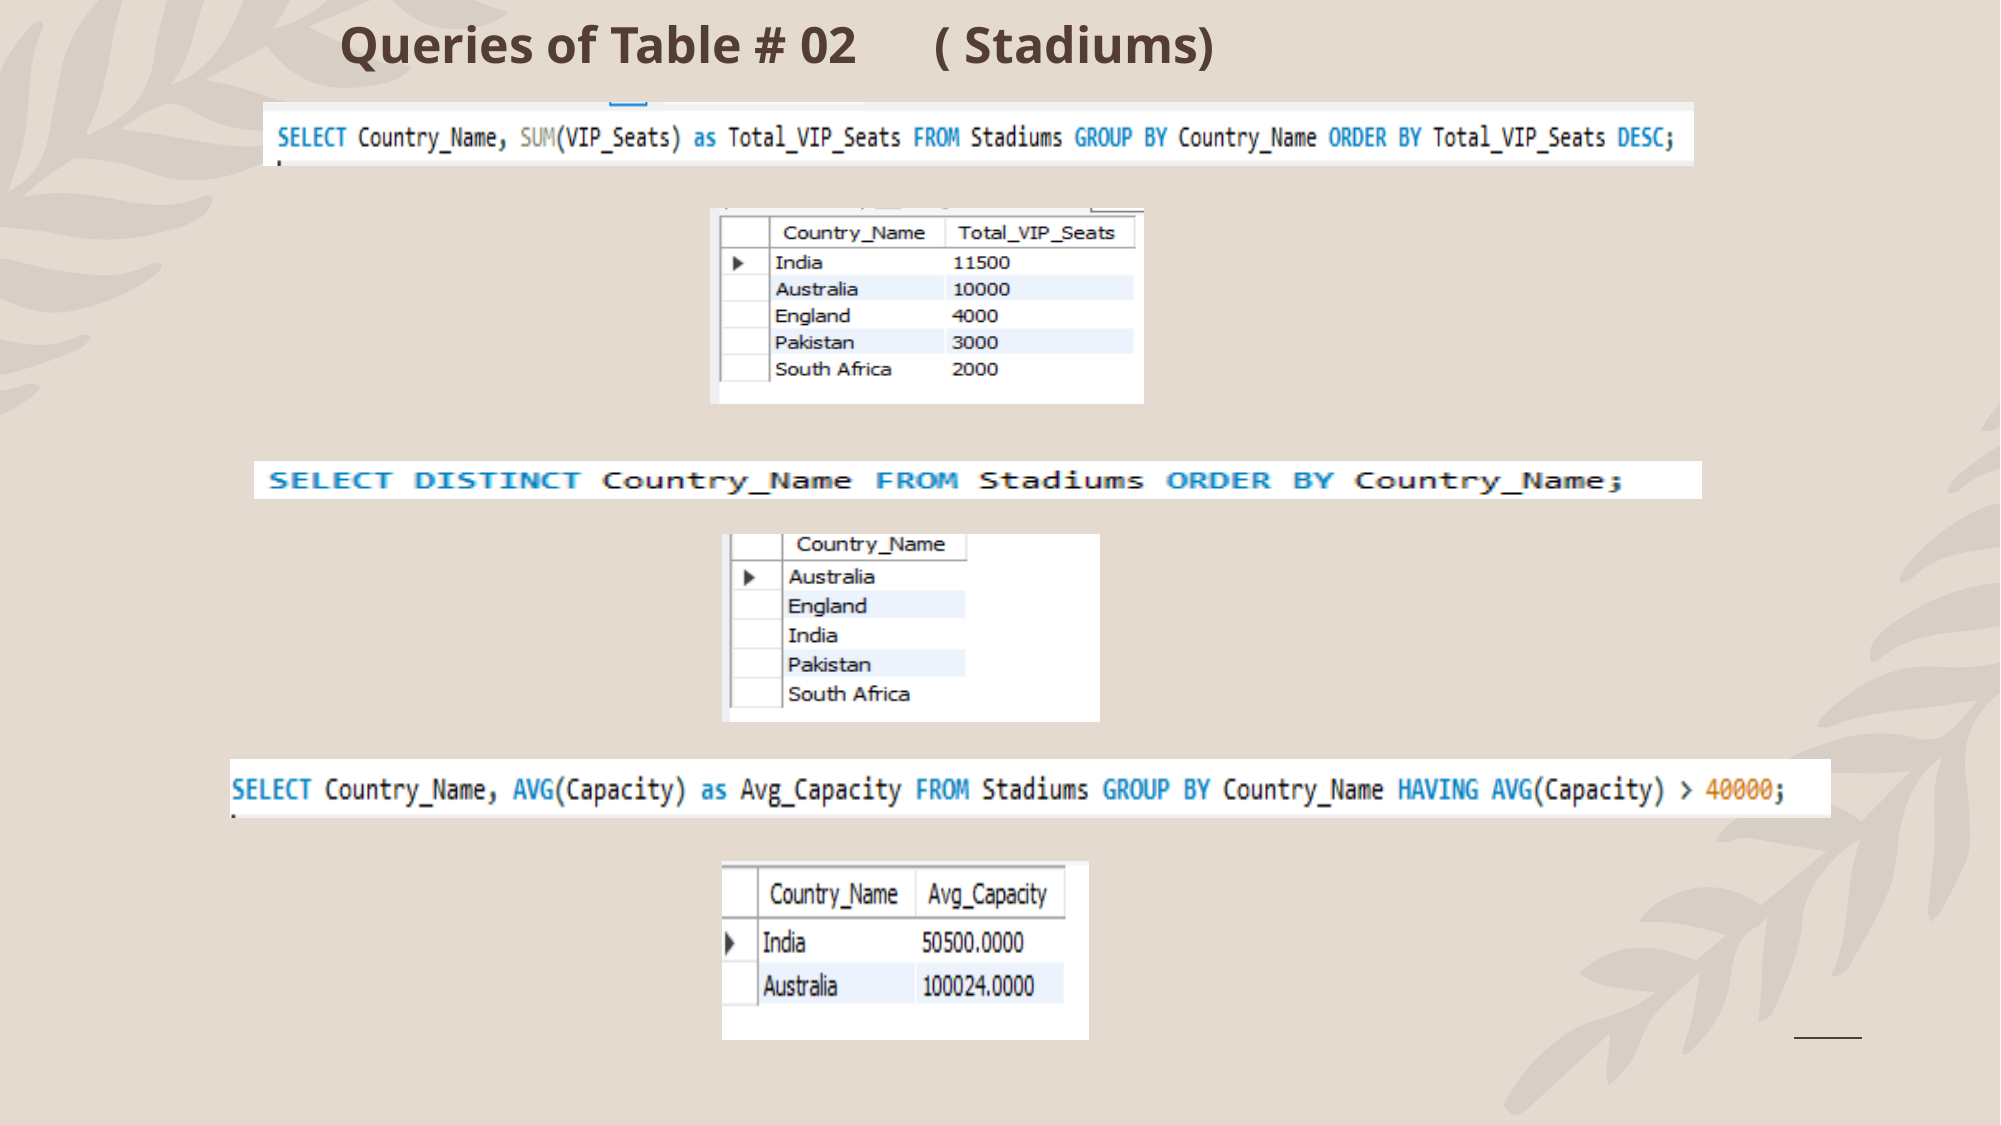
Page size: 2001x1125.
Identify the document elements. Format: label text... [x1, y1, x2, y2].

picture [230, 759, 1831, 818]
picture [254, 461, 1702, 499]
picture [722, 534, 1100, 722]
picture [262, 102, 1694, 166]
text_box Queries of Table # 02 ( Stadiums) [0, 6, 2000, 142]
picture [722, 861, 1089, 1040]
picture [710, 208, 1144, 404]
